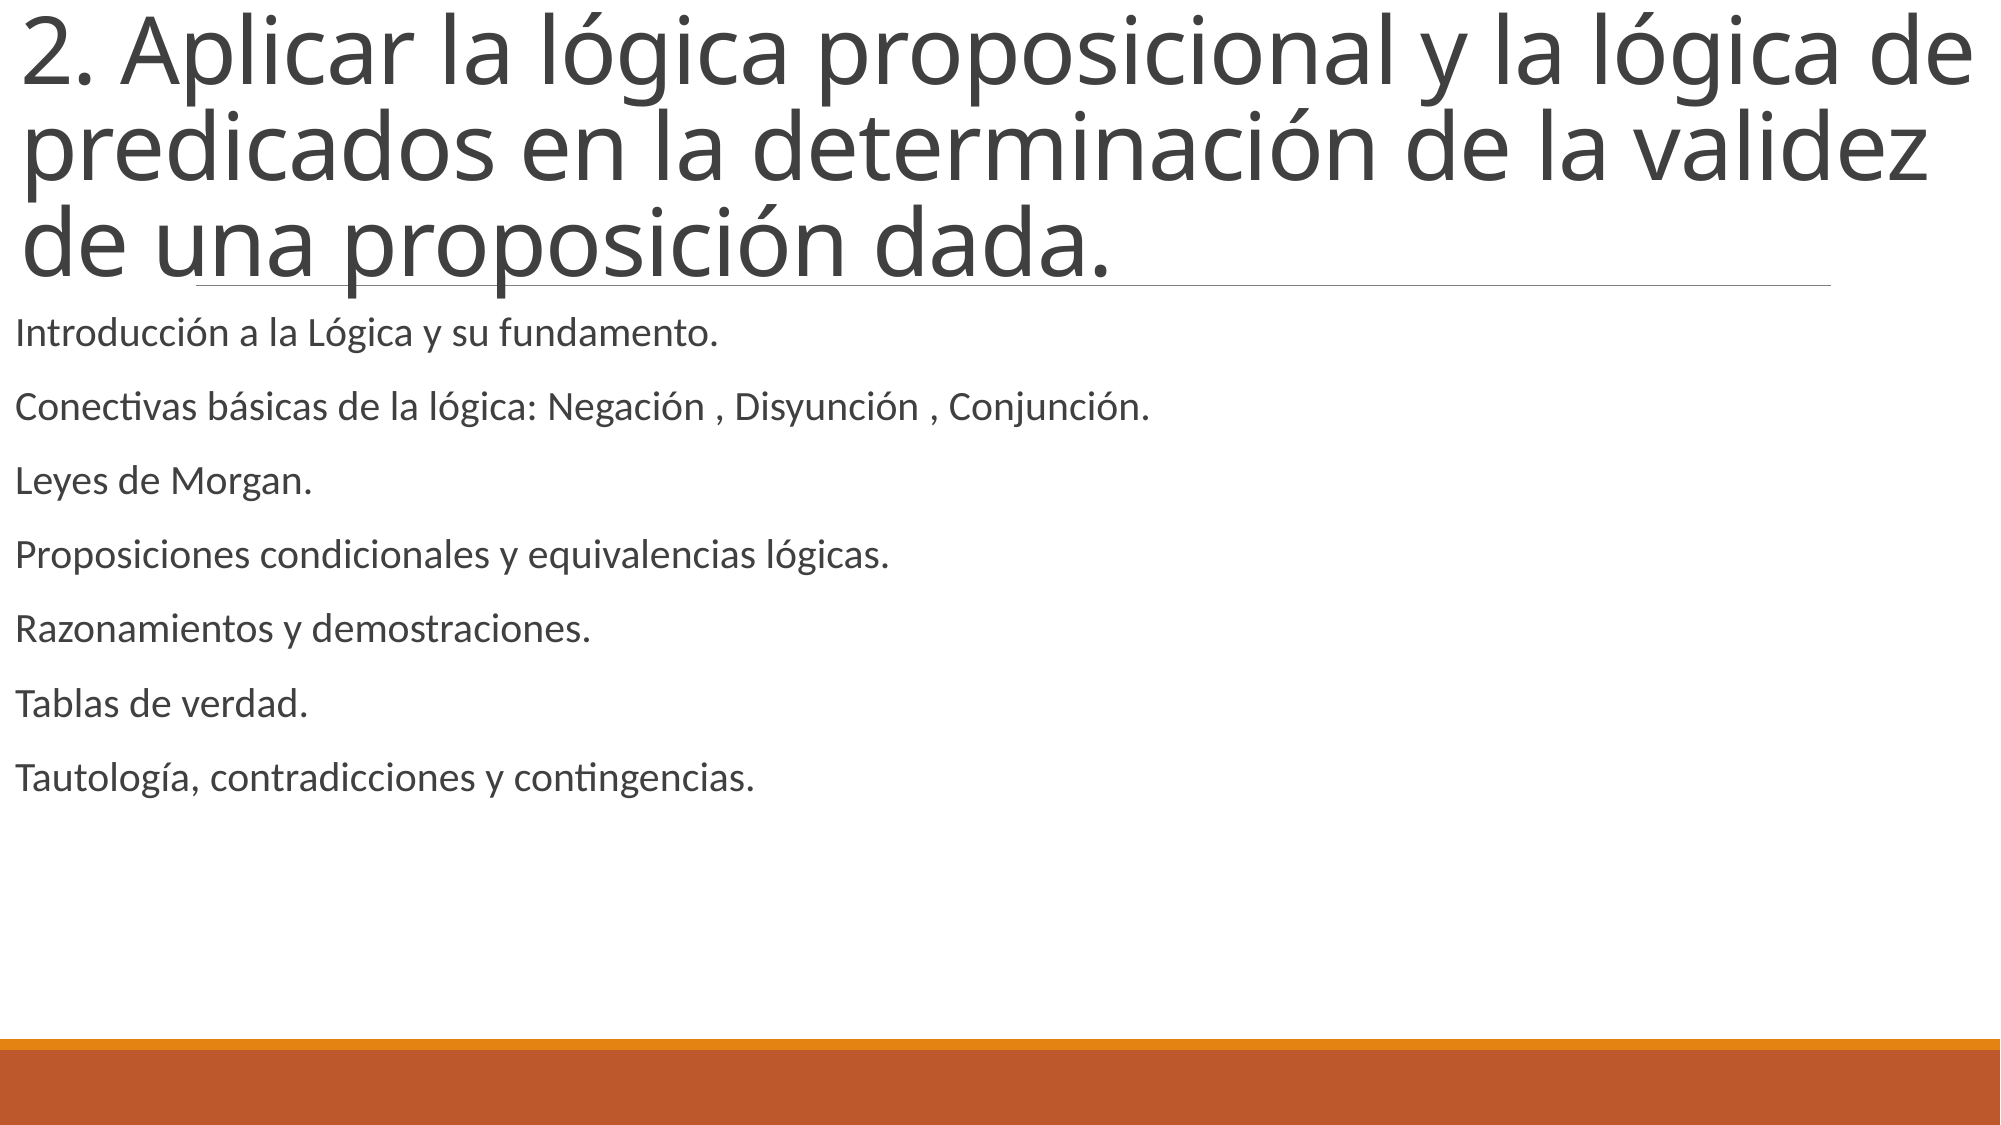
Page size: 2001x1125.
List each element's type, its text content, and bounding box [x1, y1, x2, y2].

list Introducción a la Lógica y su fundamento. Conectivas básicas de la lógica: Negación , Disyunción , Conjunción. Leyes de Morgan. Proposiciones condicionales y equivalencias lógicas. Razonamientos y demostraciones. Tablas de verdad. Tautología, contradicciones y contingencias. [0, 302, 1650, 963]
title 2. Aplicar la lógica proposicional y la lógica de predicados en la determinación de la validez de una proposición dada. [5, 0, 2000, 303]
